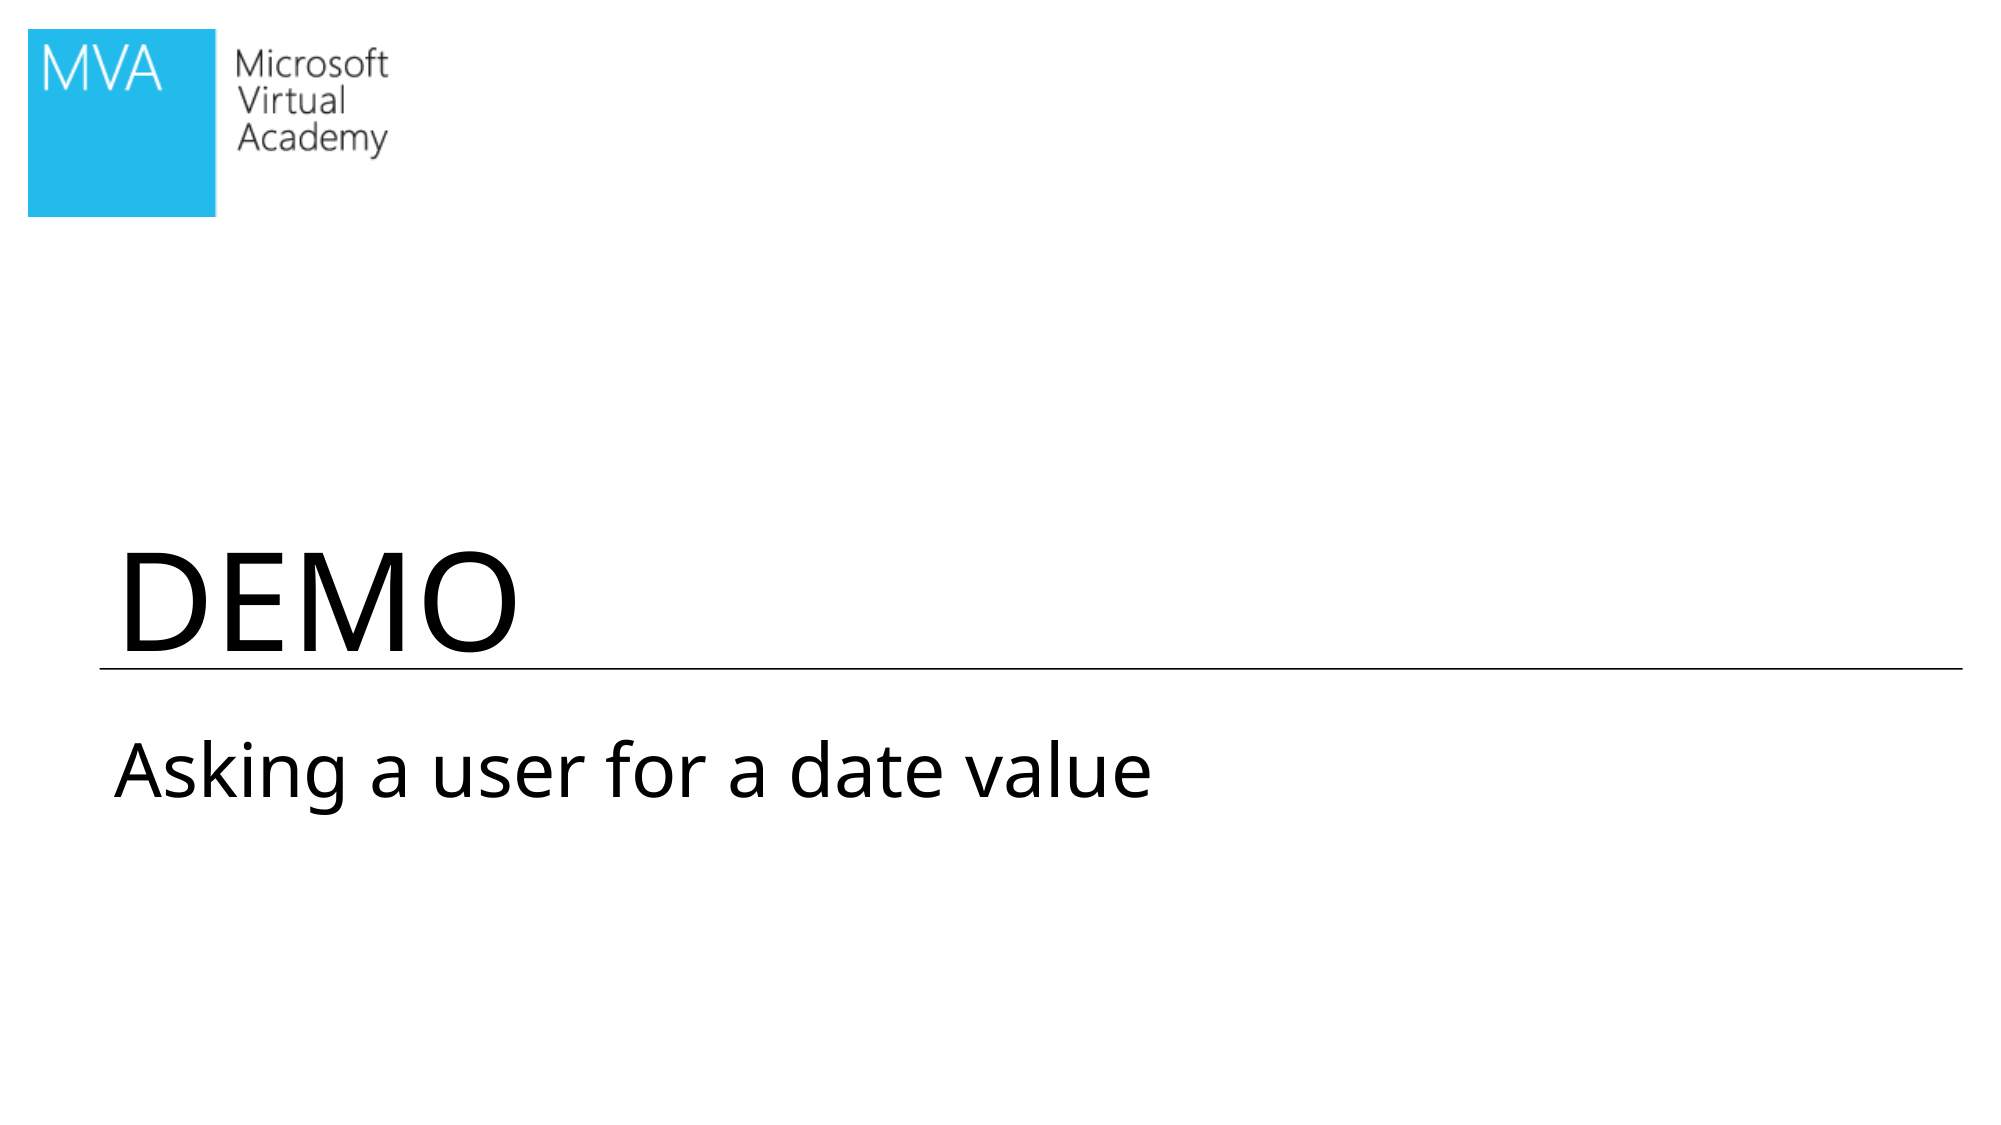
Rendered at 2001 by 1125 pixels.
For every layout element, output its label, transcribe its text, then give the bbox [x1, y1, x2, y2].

text_box Asking a user for a date value [99, 733, 1975, 1008]
picture [28, 29, 497, 217]
